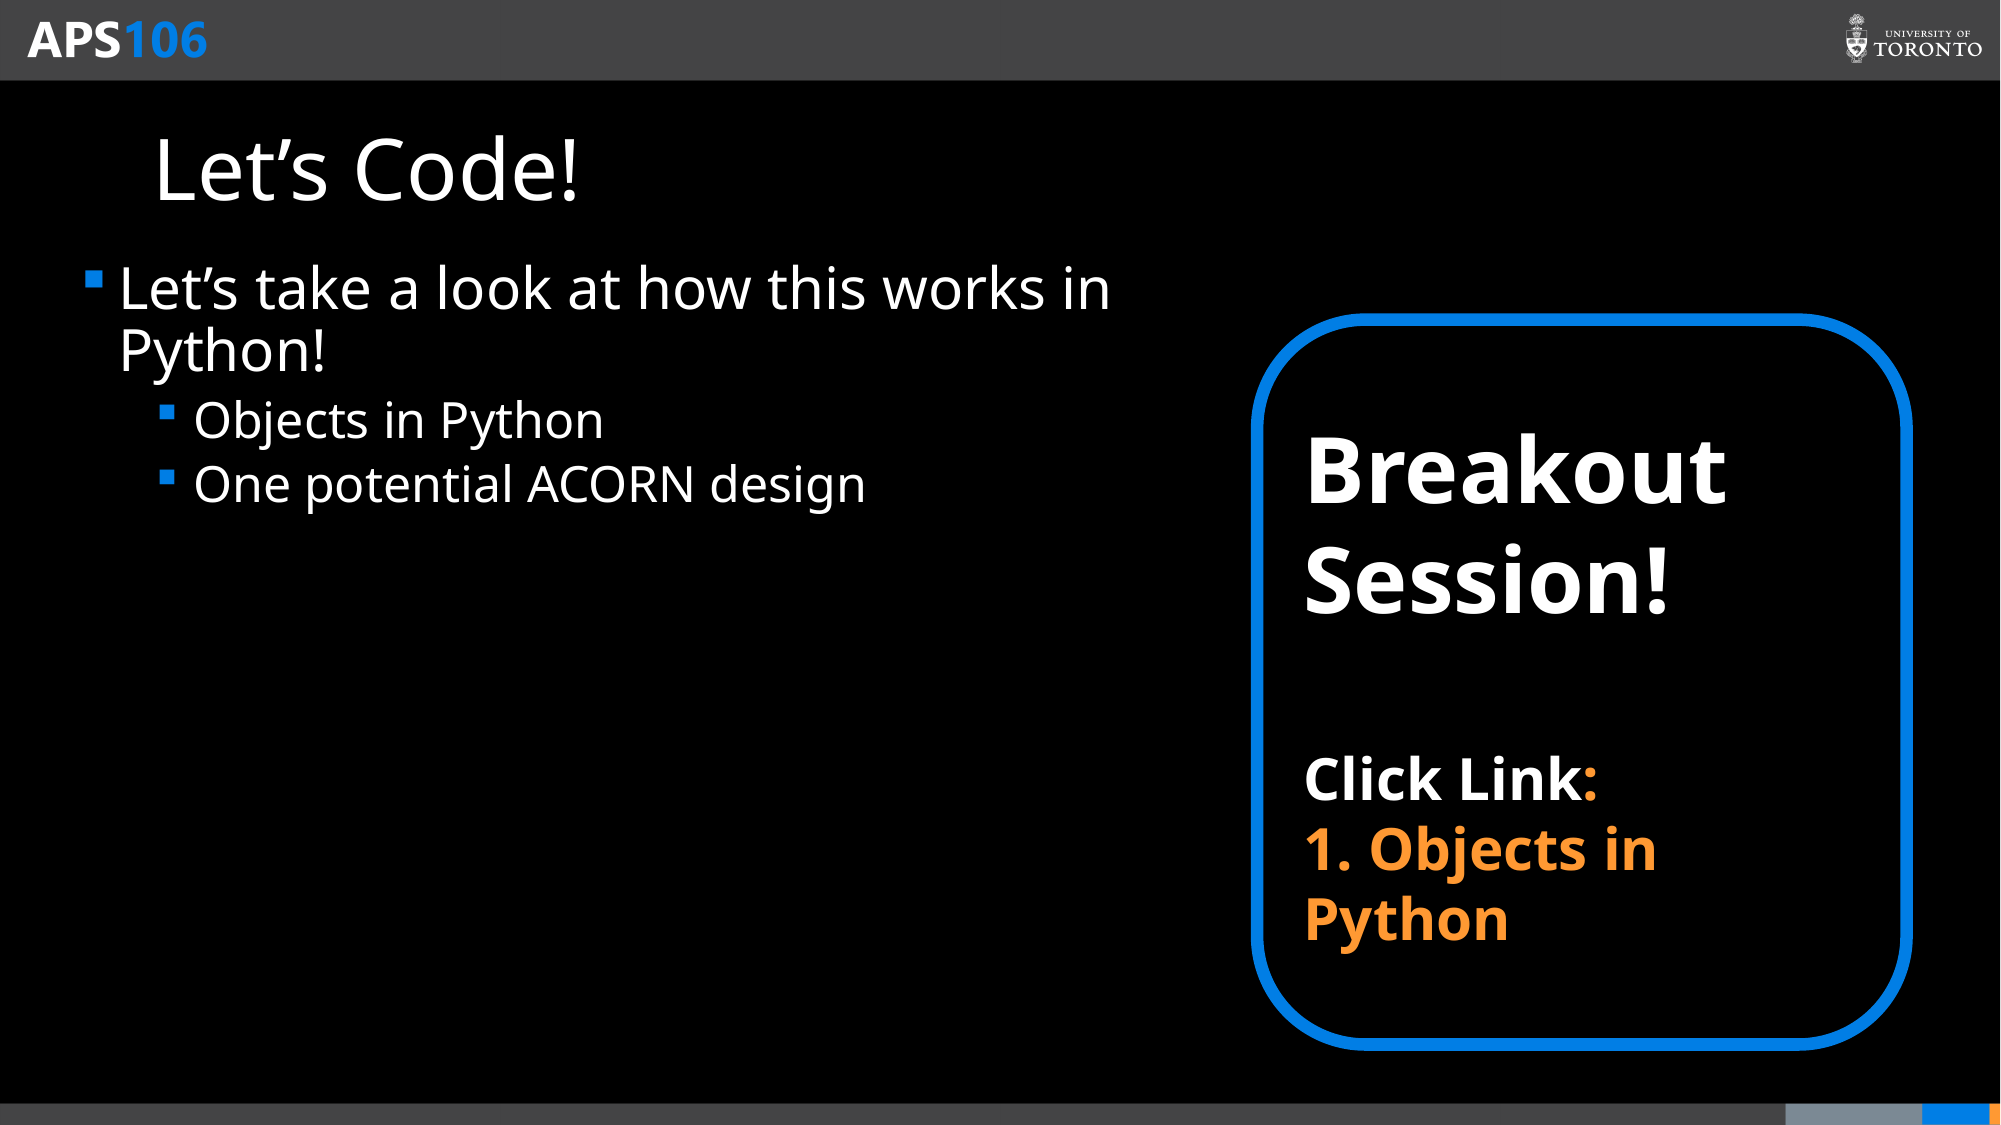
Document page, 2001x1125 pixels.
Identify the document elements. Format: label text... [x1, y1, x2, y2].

picture [0, 0, 2001, 1125]
title Let’s Code! [137, 119, 1863, 227]
list Let’s take a look at how this works in Python! Objects in Python One potential ACORN design [65, 251, 1219, 1045]
text_box Breakout Session! Click Link: 1. Objects in Python [1256, 318, 1908, 1046]
